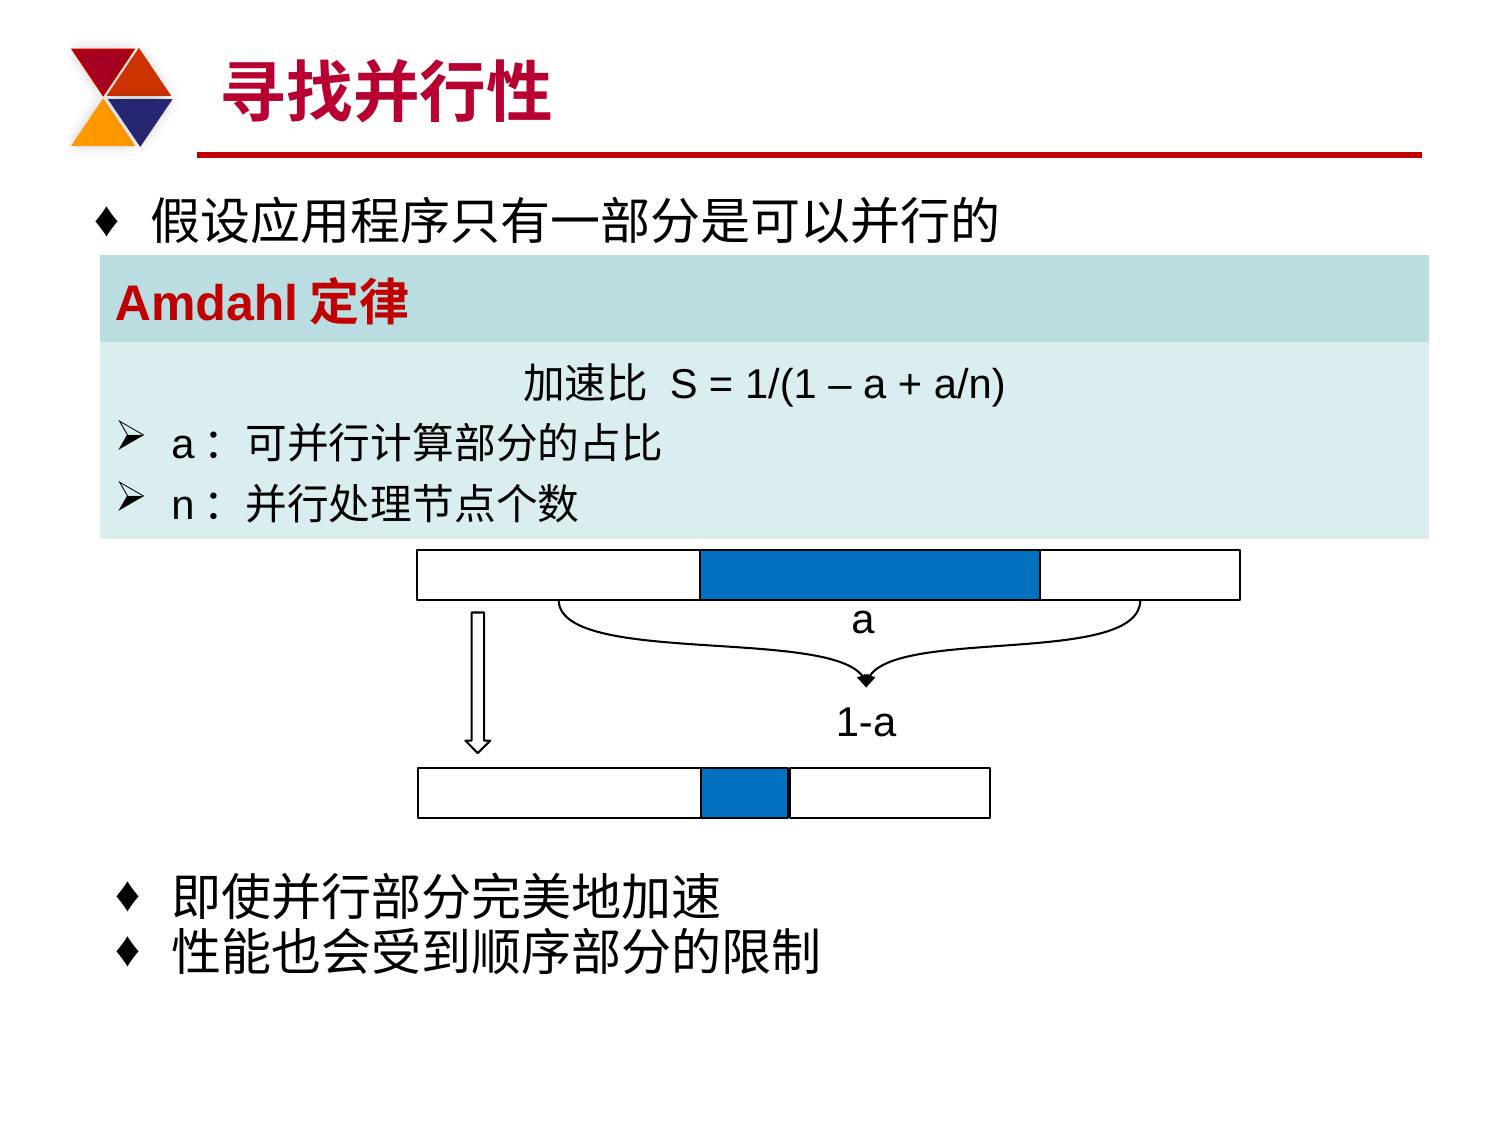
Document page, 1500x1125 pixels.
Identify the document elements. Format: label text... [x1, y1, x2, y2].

text_box [465, 612, 491, 754]
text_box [959, 506, 1048, 781]
table_header Amdahl定律 [100, 255, 1429, 342]
table_cell 加速比 S = 1/(1 – a + a/n) a：可并行计算部分的占比 n：并行处理节点个数 [100, 342, 1429, 539]
text_box 即使并行部分完美地加速 性能也会受到顺序部分的限制 [99, 872, 1356, 1000]
text_box a [836, 584, 890, 650]
text_box [700, 767, 789, 818]
title 寻找并行性 [204, 36, 1405, 137]
text_box [418, 767, 700, 818]
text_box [668, 489, 757, 798]
text_box [790, 767, 991, 818]
text_box [757, 549, 959, 600]
text_box 1-a [821, 687, 912, 753]
list 假设应用程序只有一部分是可以并行的 [79, 181, 1422, 600]
text_box [1048, 549, 1241, 600]
text_box [417, 549, 668, 600]
